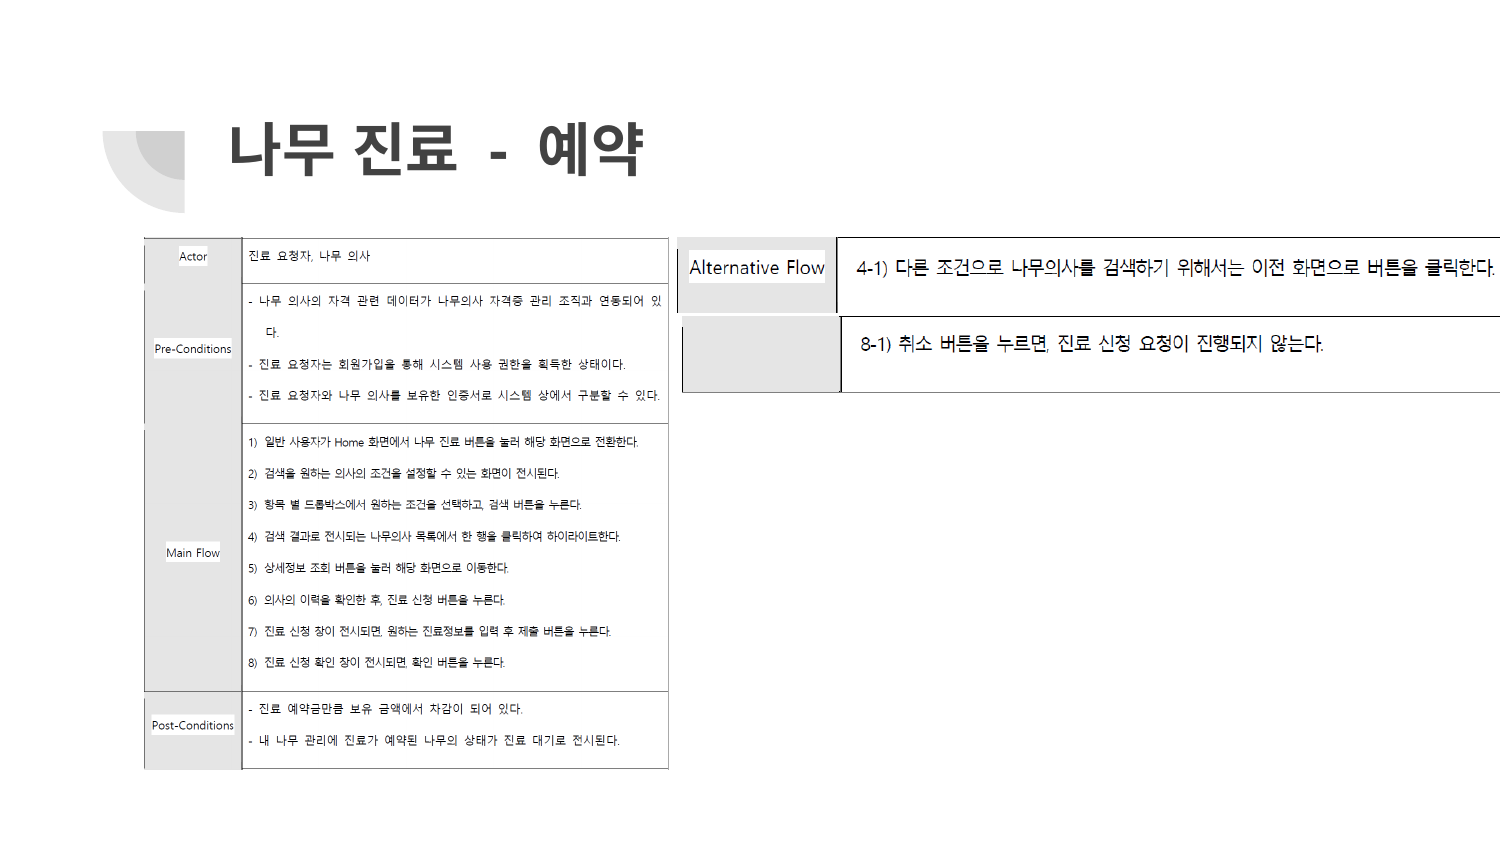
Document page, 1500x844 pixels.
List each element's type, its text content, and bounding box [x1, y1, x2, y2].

picture [676, 237, 1500, 394]
picture [143, 237, 669, 770]
title 나무 진료 - 예약 [213, 98, 1368, 239]
